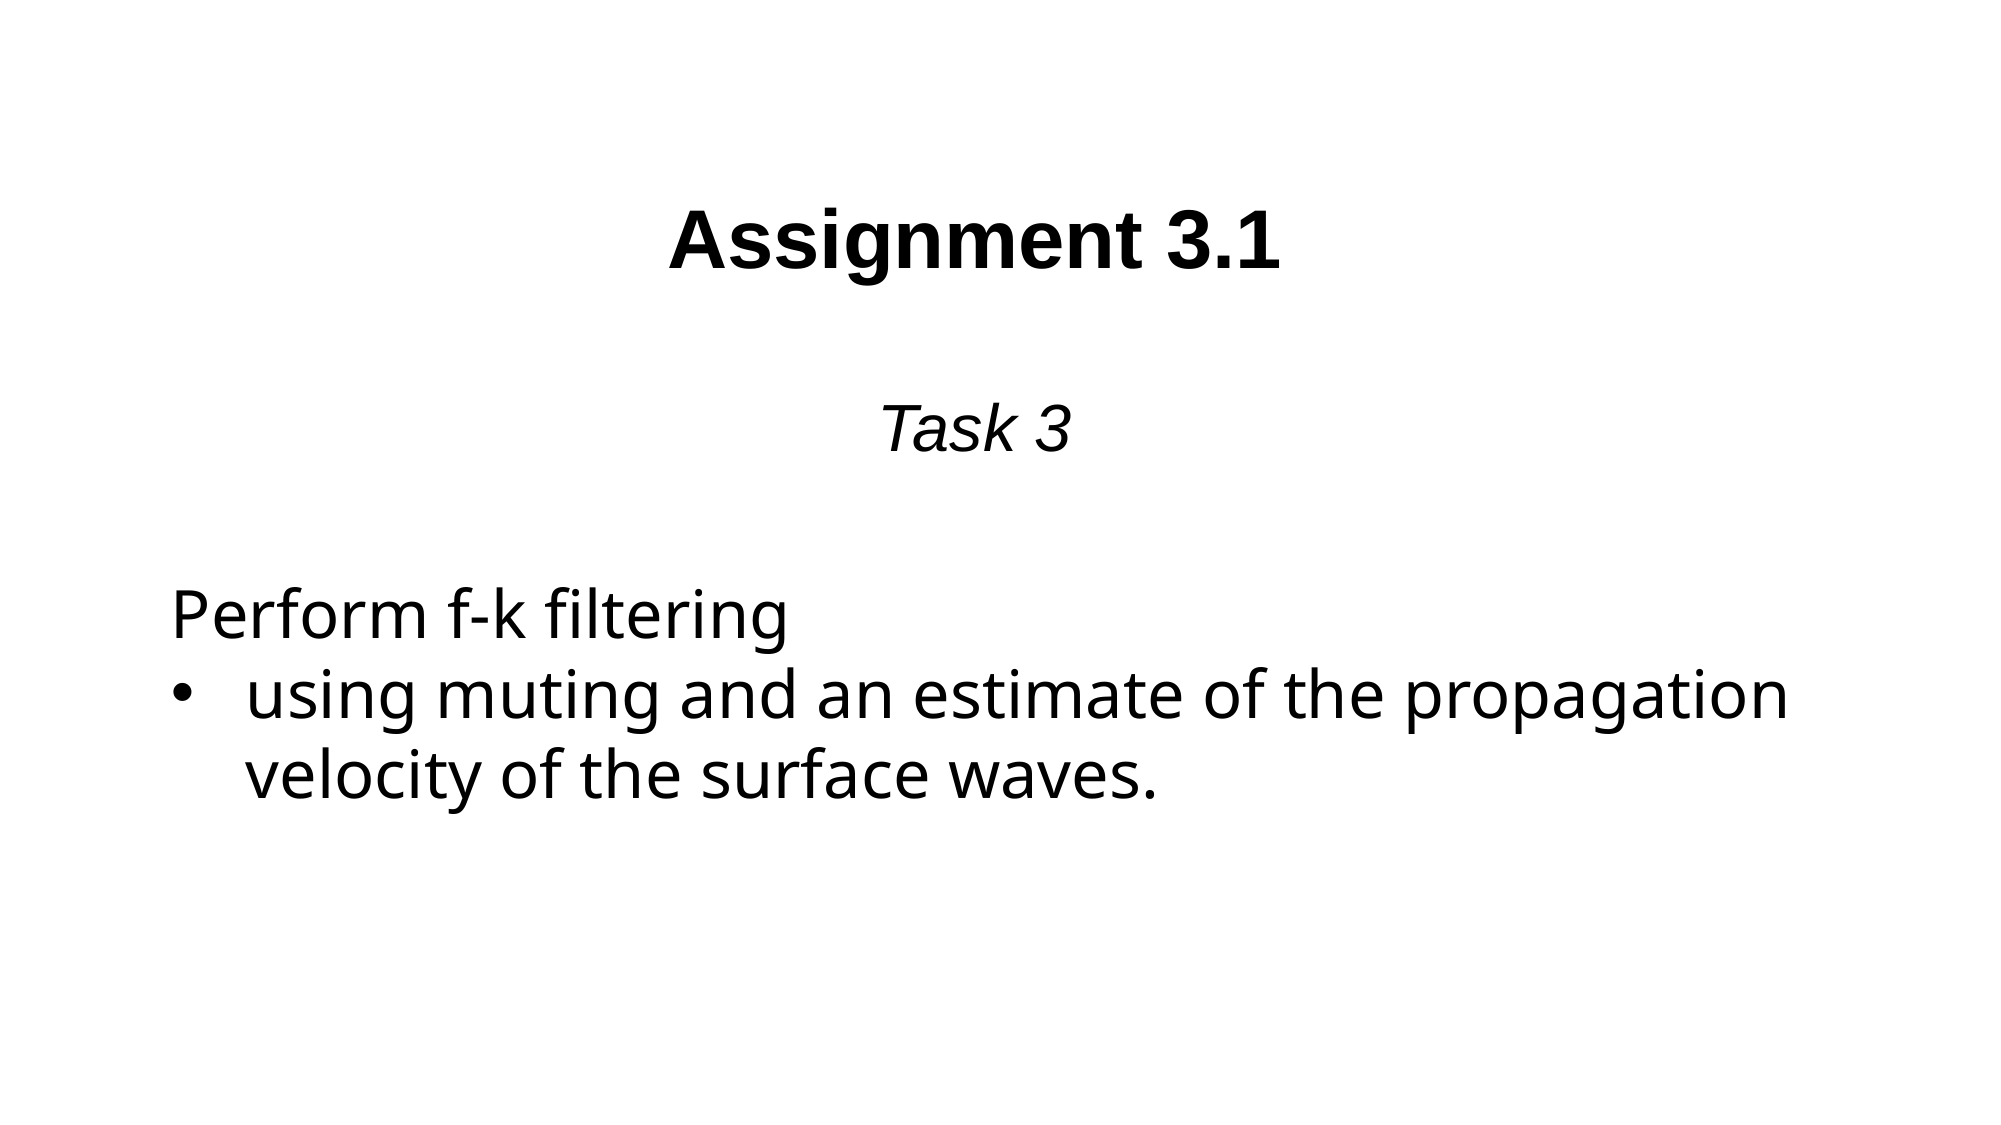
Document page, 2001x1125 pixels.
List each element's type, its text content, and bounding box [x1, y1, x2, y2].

text_box Assignment 3.1 Task 3 [373, 177, 1577, 473]
text_box Perform f-k filtering using muting and an estimate of the propagation velocity of the surface waves. [156, 564, 1808, 820]
